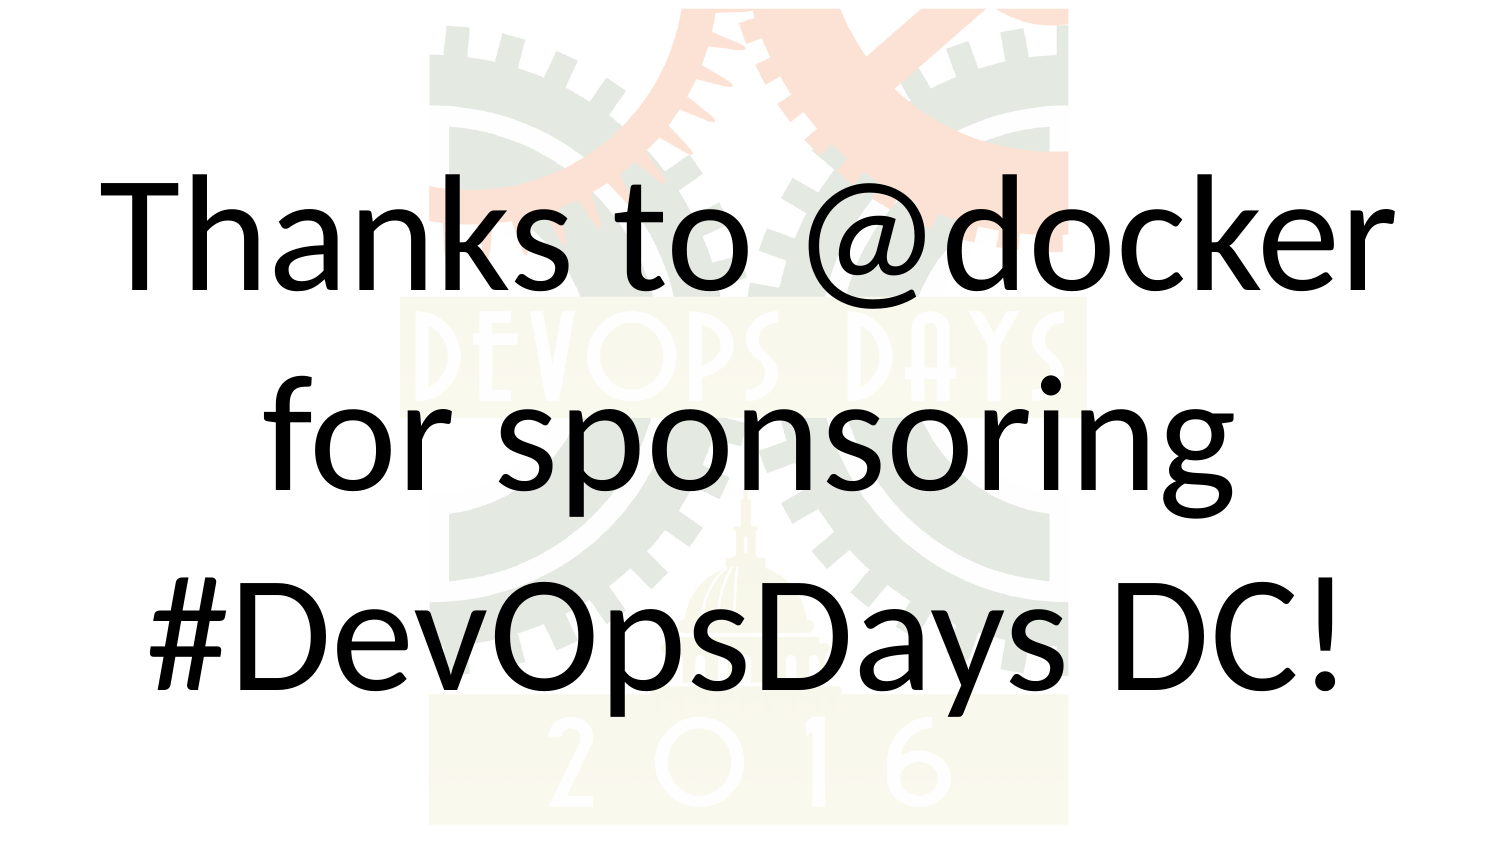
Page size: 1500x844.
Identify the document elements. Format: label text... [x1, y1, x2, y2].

title Thanks to @docker for sponsoring #DevOpsDays DC! [75, 33, 1425, 815]
